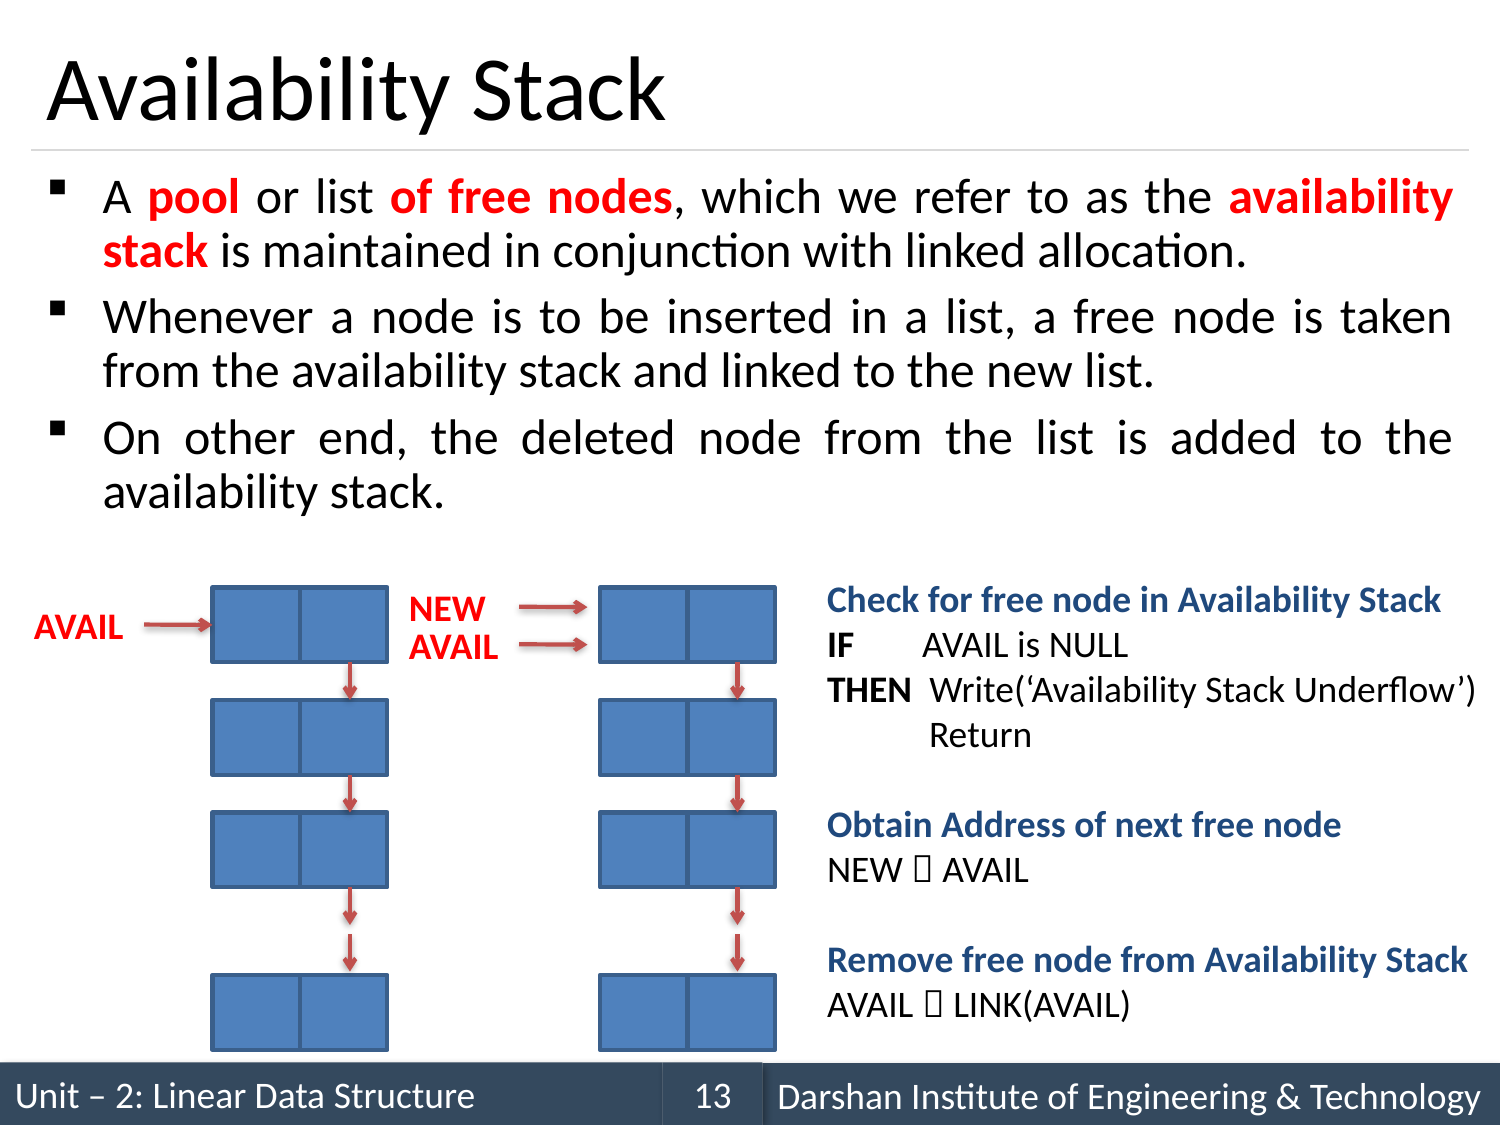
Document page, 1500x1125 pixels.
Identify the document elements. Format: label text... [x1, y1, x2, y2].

title Availability Stack [31, 17, 1469, 150]
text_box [599, 812, 776, 888]
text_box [212, 812, 388, 888]
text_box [212, 699, 388, 776]
text_box Check for free node in Availability Stack IF AVAIL is NULL THEN Write(‘Availability Stack Underflow’) Return Obtain Address of next free node NEW  AVAIL Remove free node from Availability Stack AVAIL  LINK(AVAIL) [812, 567, 1500, 1033]
list A pool or list of free nodes, which we refer to as the availability stack is maintained in conjunction with linked allocation. Whenever a node is to be inserted in a list, a free node is taken from the availability stack and linked to the new list. On other end, the deleted node from the list is added to the availability stack. [31, 162, 1469, 563]
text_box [212, 974, 388, 1051]
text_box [599, 587, 776, 663]
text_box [393, 614, 588, 676]
text_box AVAIL [19, 594, 145, 655]
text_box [599, 699, 776, 776]
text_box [212, 587, 388, 663]
text_box NEW [394, 576, 520, 612]
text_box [599, 974, 776, 1051]
